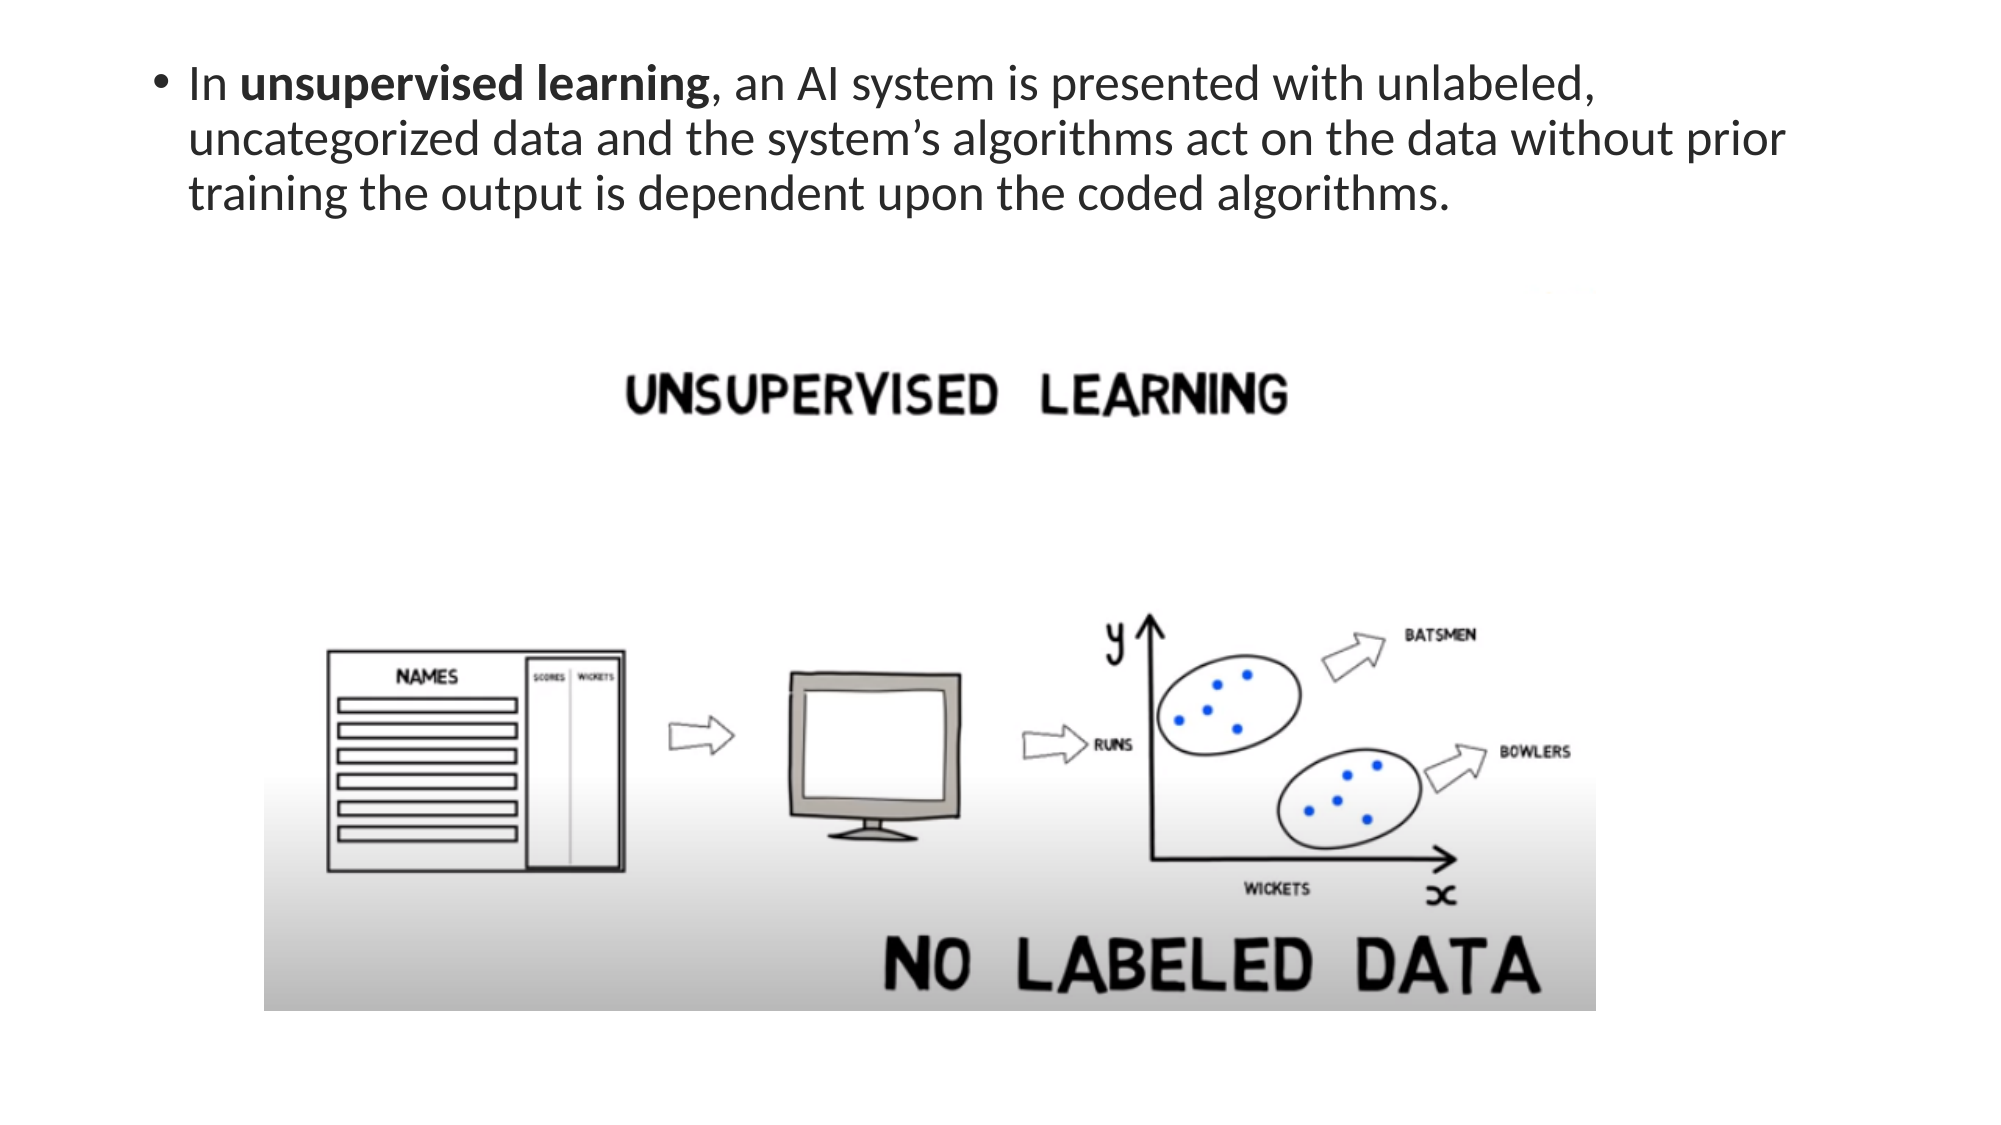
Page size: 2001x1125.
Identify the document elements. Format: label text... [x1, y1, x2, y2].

picture [264, 283, 1596, 1011]
list In unsupervised learning, an AI system is presented with unlabeled, uncategorized data and the system’s algorithms act on the data without prior training the output is dependent upon the coded algorithms. [137, 48, 1863, 232]
